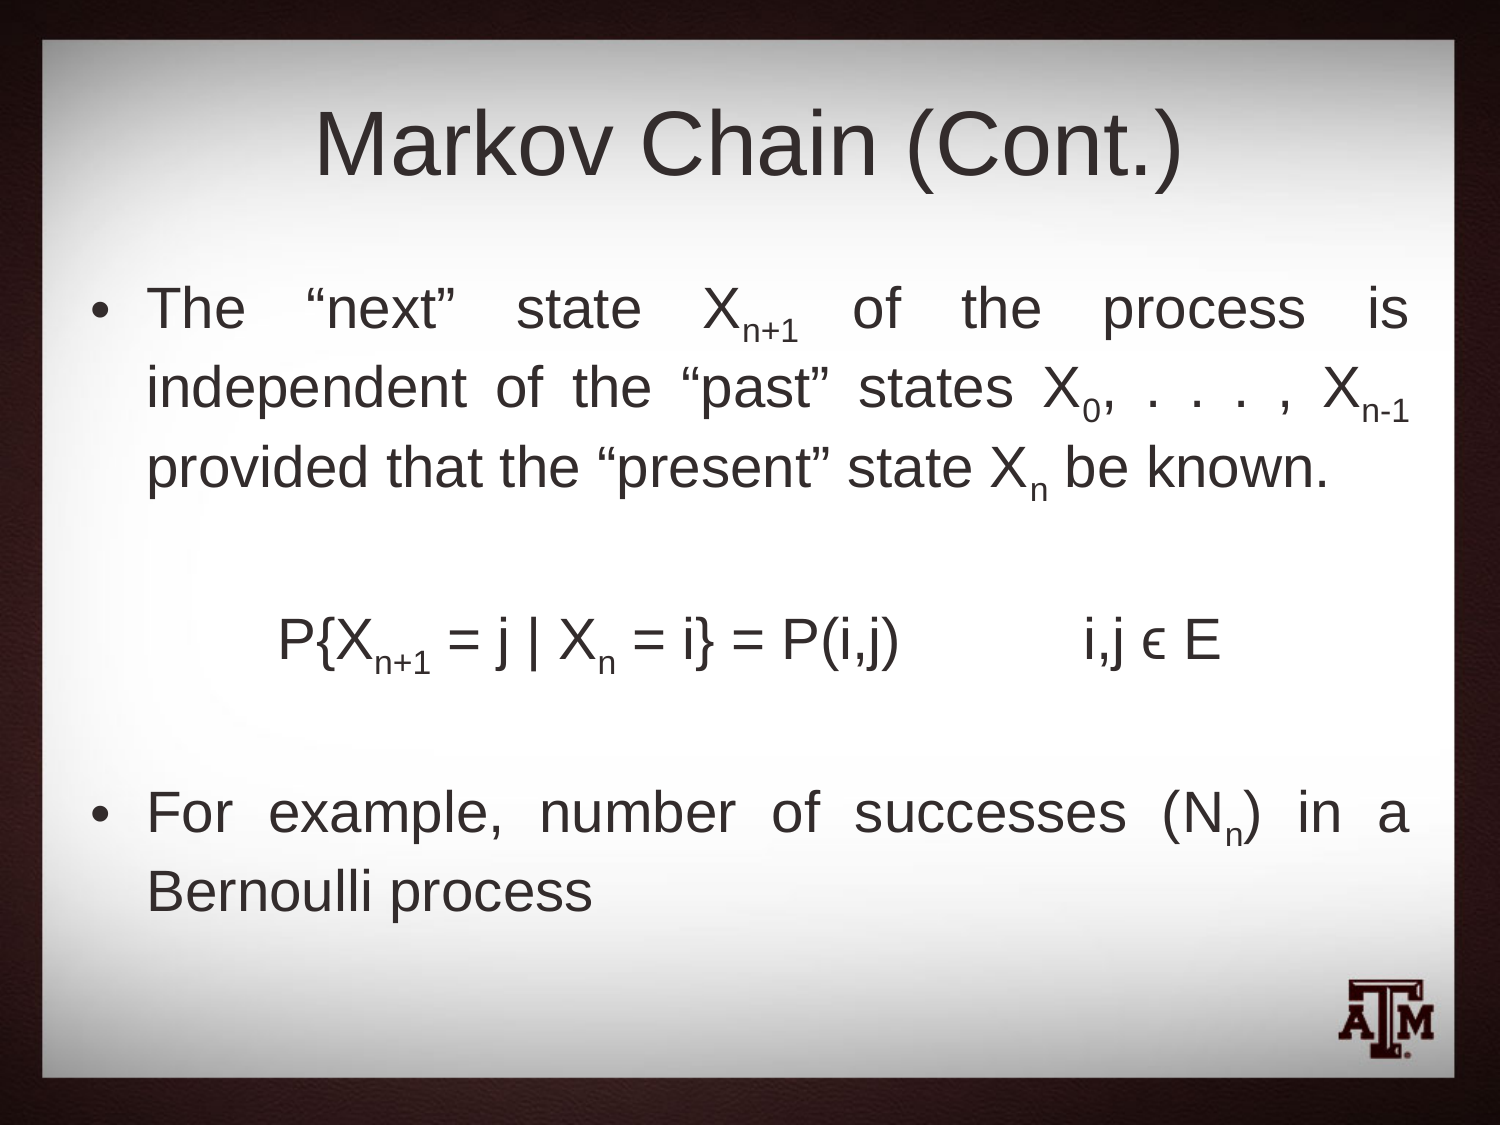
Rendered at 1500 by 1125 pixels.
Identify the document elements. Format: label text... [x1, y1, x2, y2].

picture [0, 0, 1500, 1125]
list The “next” state Xn+1 of the process is independent of the “past” states X0, . . . , Xn-1 provided that the “present” state Xn be known. P{Xn+1 = j | Xn = i} = P(i,j) i,j ϵ E For example, number of successes (Nn) in a Bernoulli process [75, 262, 1425, 969]
title Markov Chain (Cont.) [75, 45, 1425, 233]
